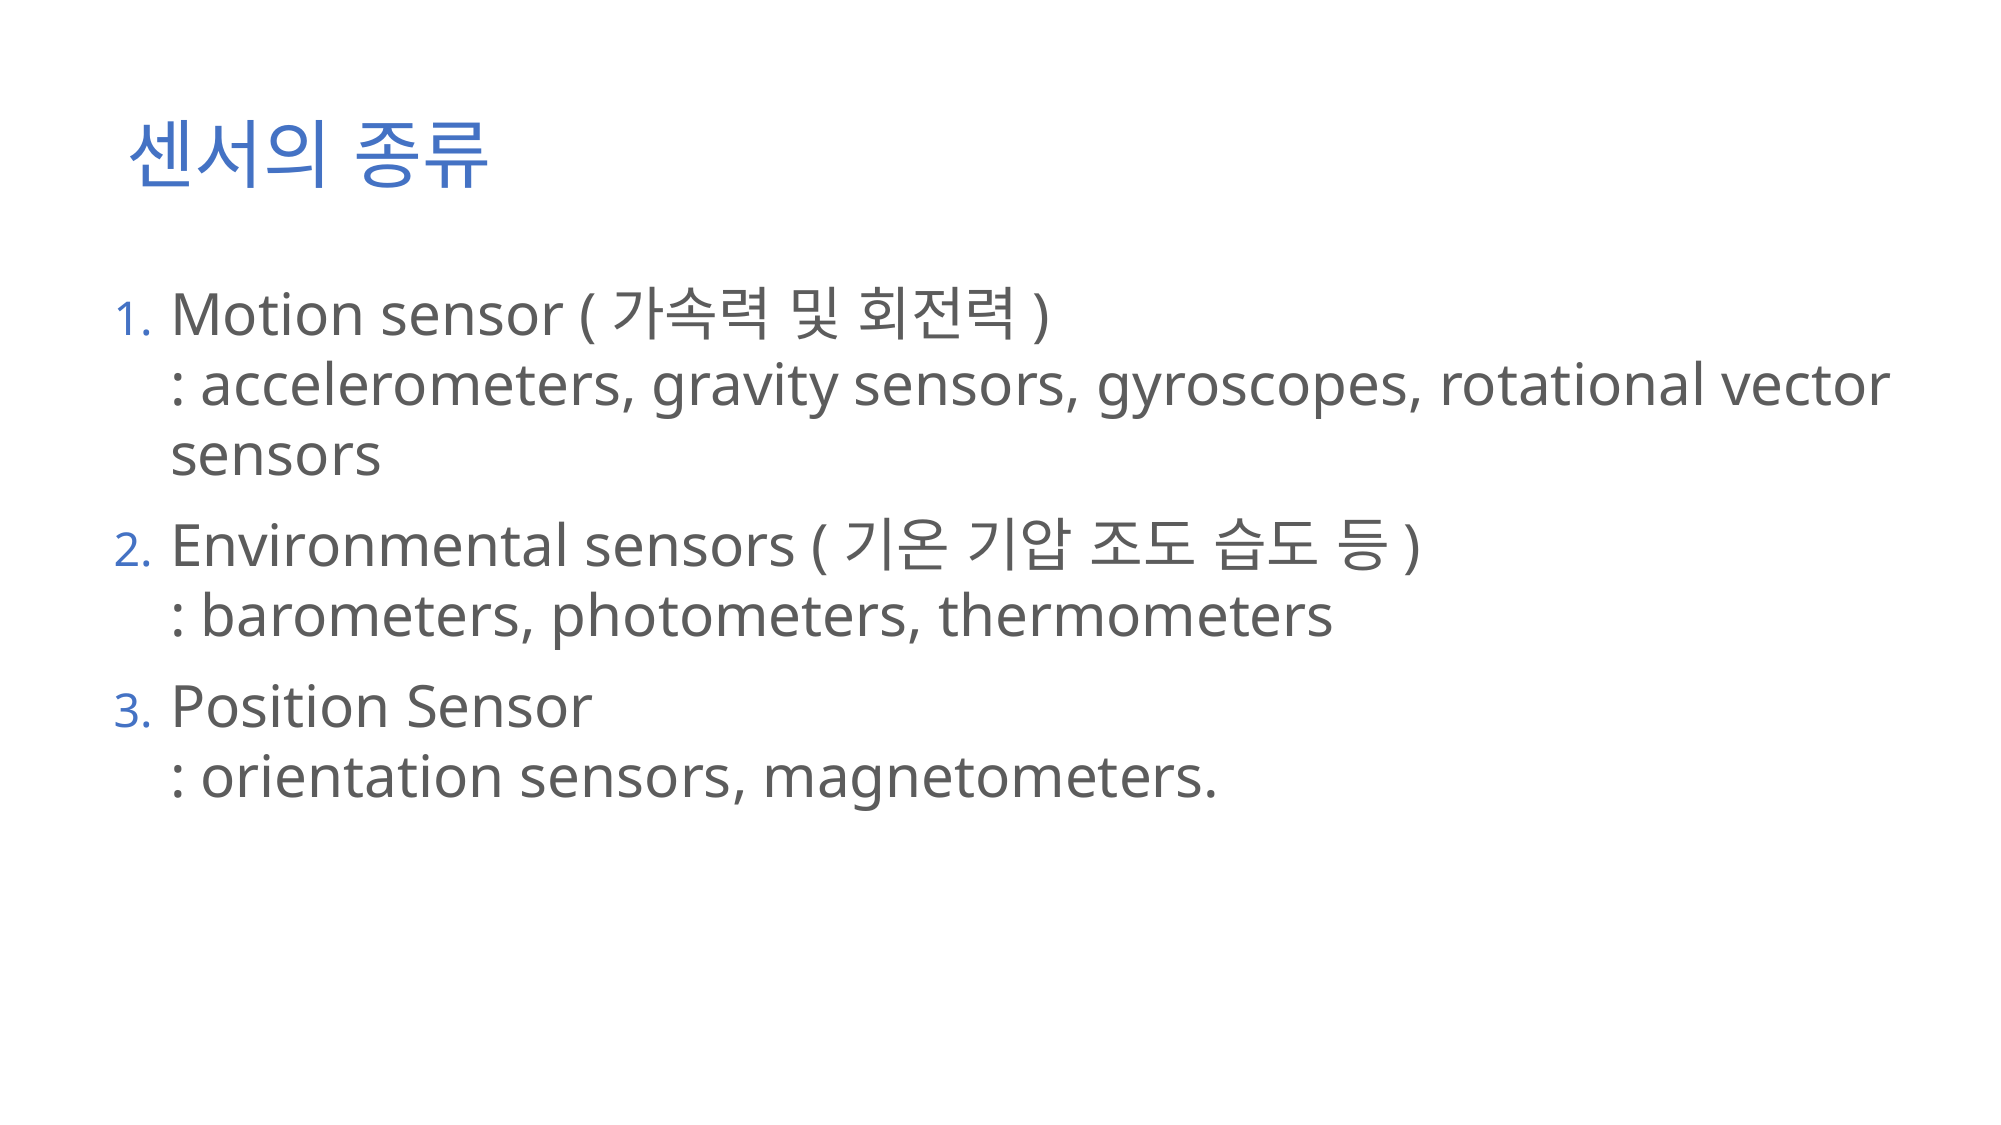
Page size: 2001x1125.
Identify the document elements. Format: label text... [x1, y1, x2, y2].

list Motion sensor (가속력 및 회전력) : accelerometers, gravity sensors, gyroscopes, rotational vector sensors Environmental sensors (기온 기압 조도 습도 등) : barometers, photometers, thermometers Position Sensor : orientation sensors, magnetometers. [98, 269, 1988, 907]
title 센서의 종류 [111, 99, 1522, 269]
